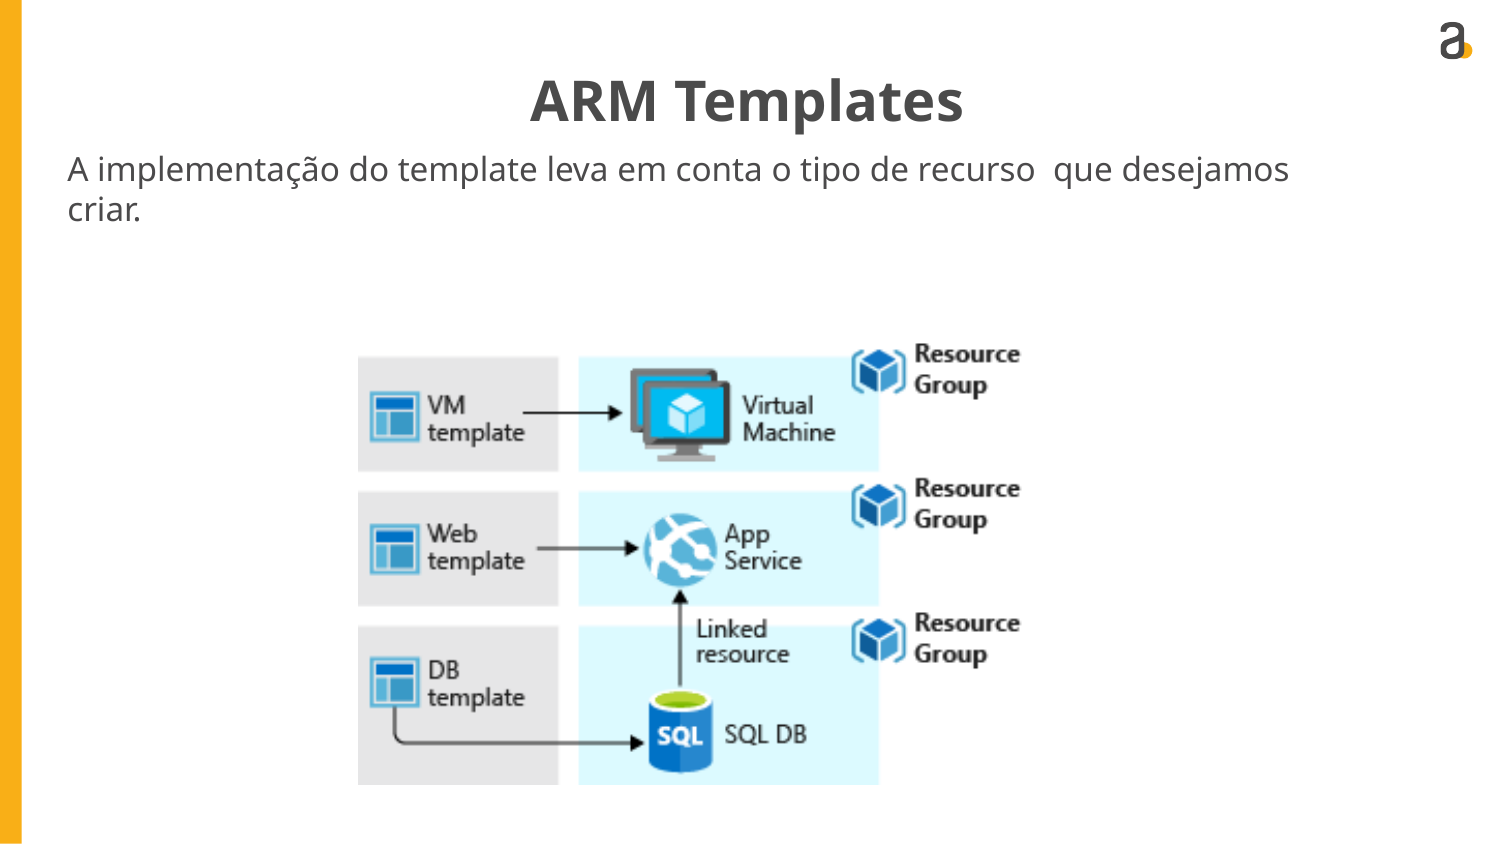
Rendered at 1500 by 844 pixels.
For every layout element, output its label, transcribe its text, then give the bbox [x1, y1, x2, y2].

text_box [0, 0, 22, 844]
text_box ARM Templates [55, 59, 1440, 138]
text_box A implementação do template leva em conta o tipo de recurso que desejamos criar. [55, 142, 1364, 274]
picture [1431, 13, 1487, 68]
picture [358, 342, 1028, 785]
